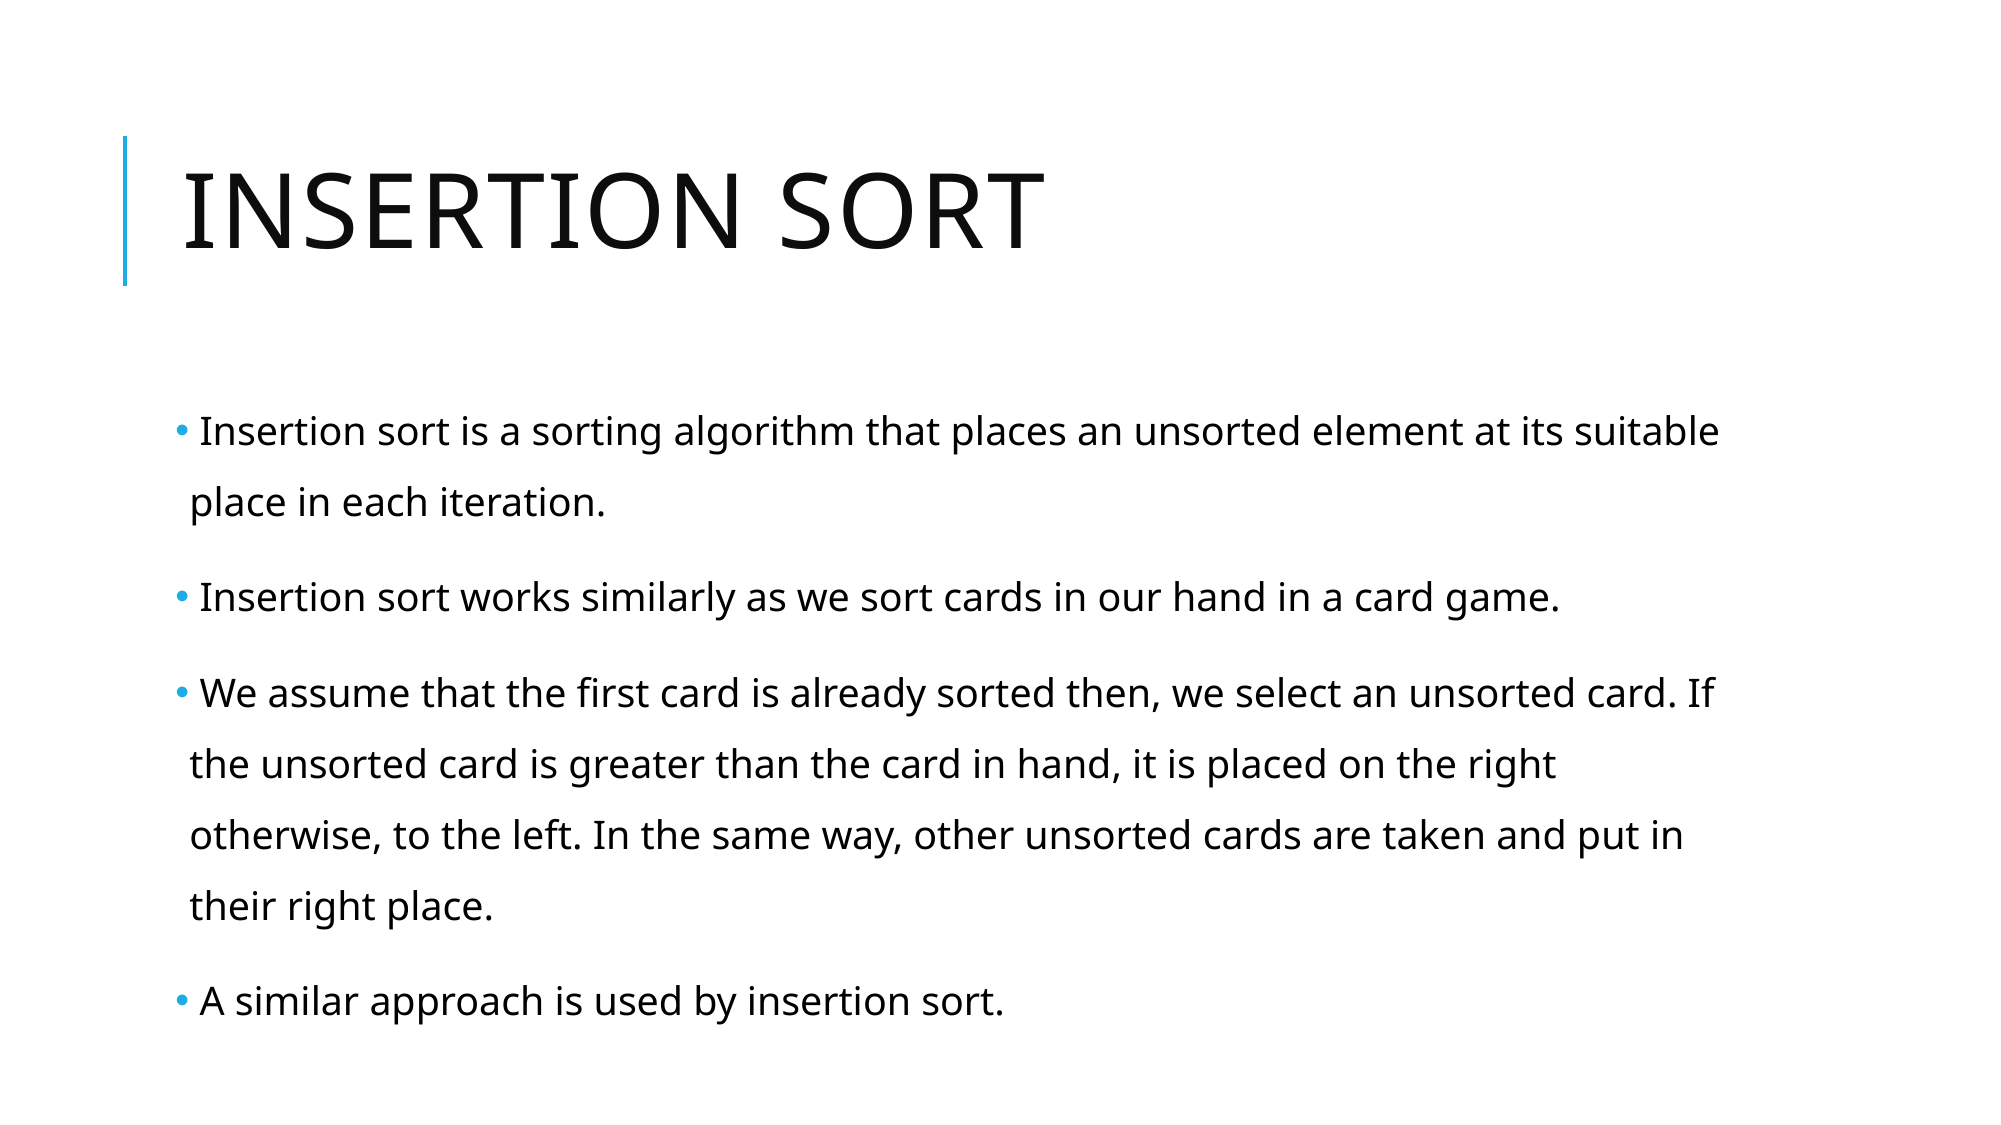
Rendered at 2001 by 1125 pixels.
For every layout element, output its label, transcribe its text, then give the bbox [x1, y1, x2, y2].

title Insertion sort [168, 96, 1763, 342]
list Insertion sort is a sorting algorithm that places an unsorted element at its suitable place in each iteration. Insertion sort works similarly as we sort cards in our hand in a card game. We assume that the first card is already sorted then, we select an unsorted card. If the unsorted card is greater than the card in hand, it is placed on the right otherwise, to the left. In the same way, other unsorted cards are taken and put in their right place. A similar approach is used by insertion sort. [168, 375, 1763, 1035]
